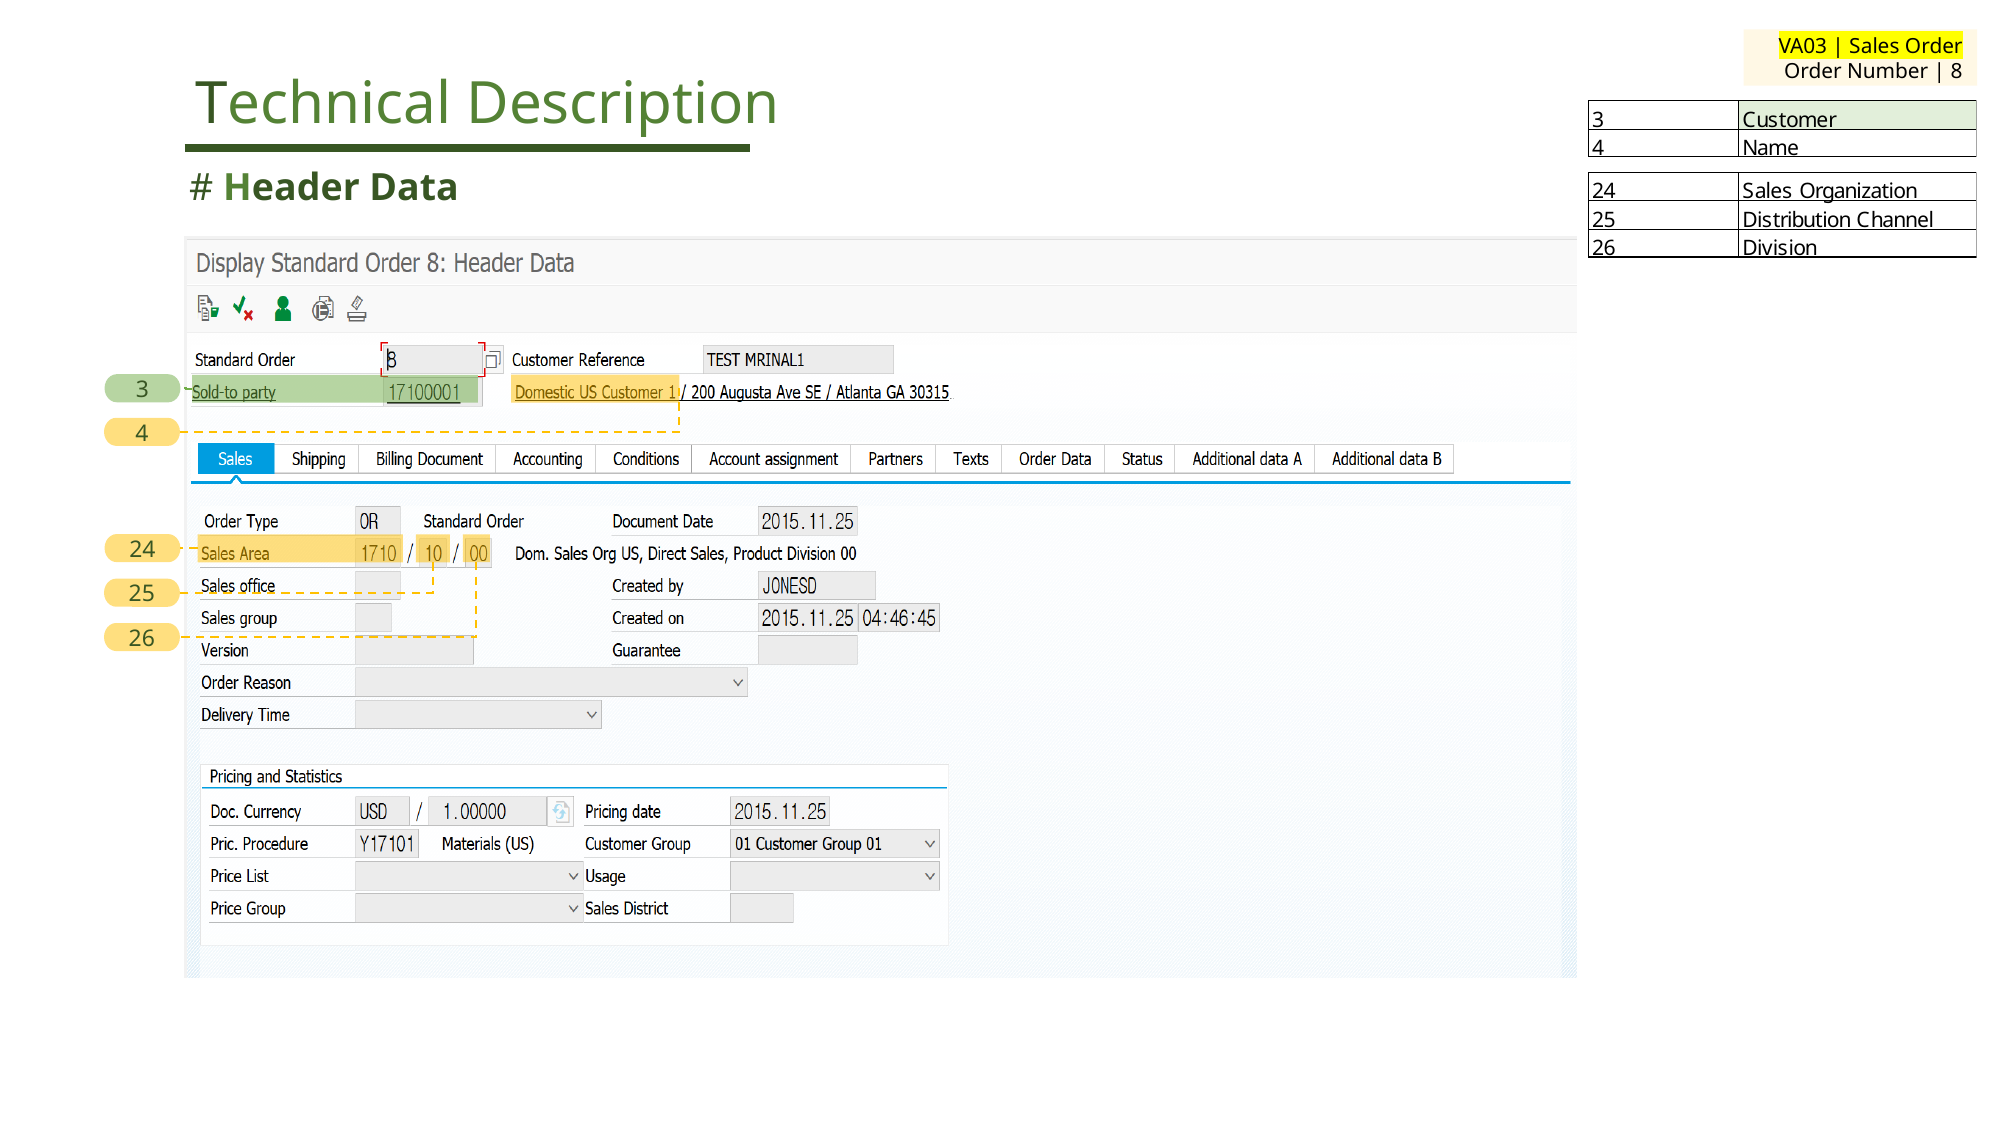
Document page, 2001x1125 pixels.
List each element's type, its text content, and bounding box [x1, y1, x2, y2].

text_box 3 [104, 374, 181, 403]
text_box 25 [103, 578, 180, 607]
text_box 24 [104, 534, 181, 563]
text_box Technical Description [180, 57, 812, 143]
text_box # Header Data [174, 155, 849, 216]
picture [184, 236, 1577, 978]
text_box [290, 451, 366, 748]
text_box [179, 388, 680, 432]
text_box 4 [103, 417, 180, 446]
text_box 26 [103, 622, 180, 652]
picture [1588, 172, 1978, 259]
picture [1588, 100, 1978, 158]
text_box VA03 | Sales Order Order Number | 8 [1743, 29, 1978, 86]
